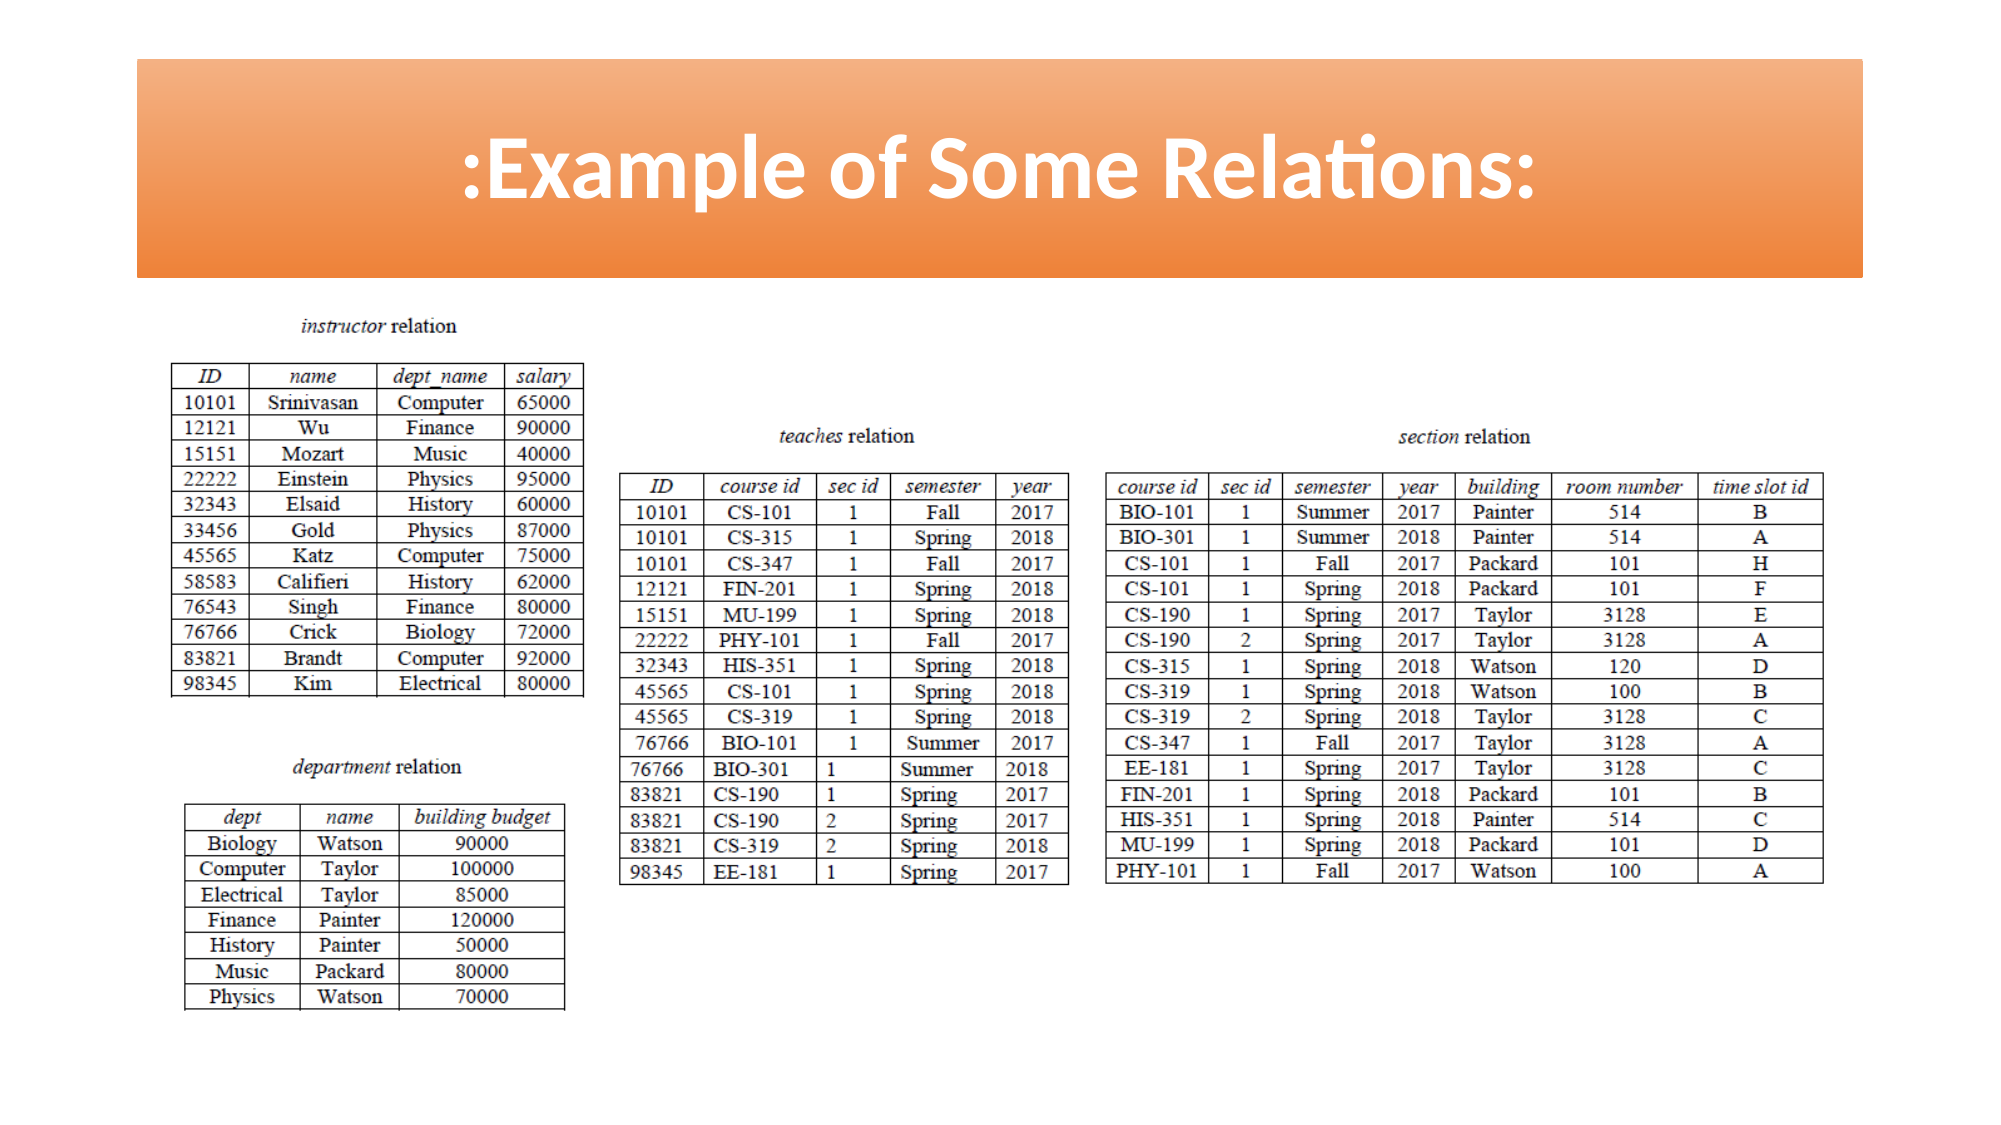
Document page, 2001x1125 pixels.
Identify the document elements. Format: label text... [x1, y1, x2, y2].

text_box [136, 299, 623, 719]
title :Example of Some Relations: [137, 59, 1863, 278]
list [613, 299, 1863, 1014]
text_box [148, 746, 613, 1036]
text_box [1088, 421, 1839, 899]
list [137, 719, 613, 1014]
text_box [613, 414, 1078, 899]
